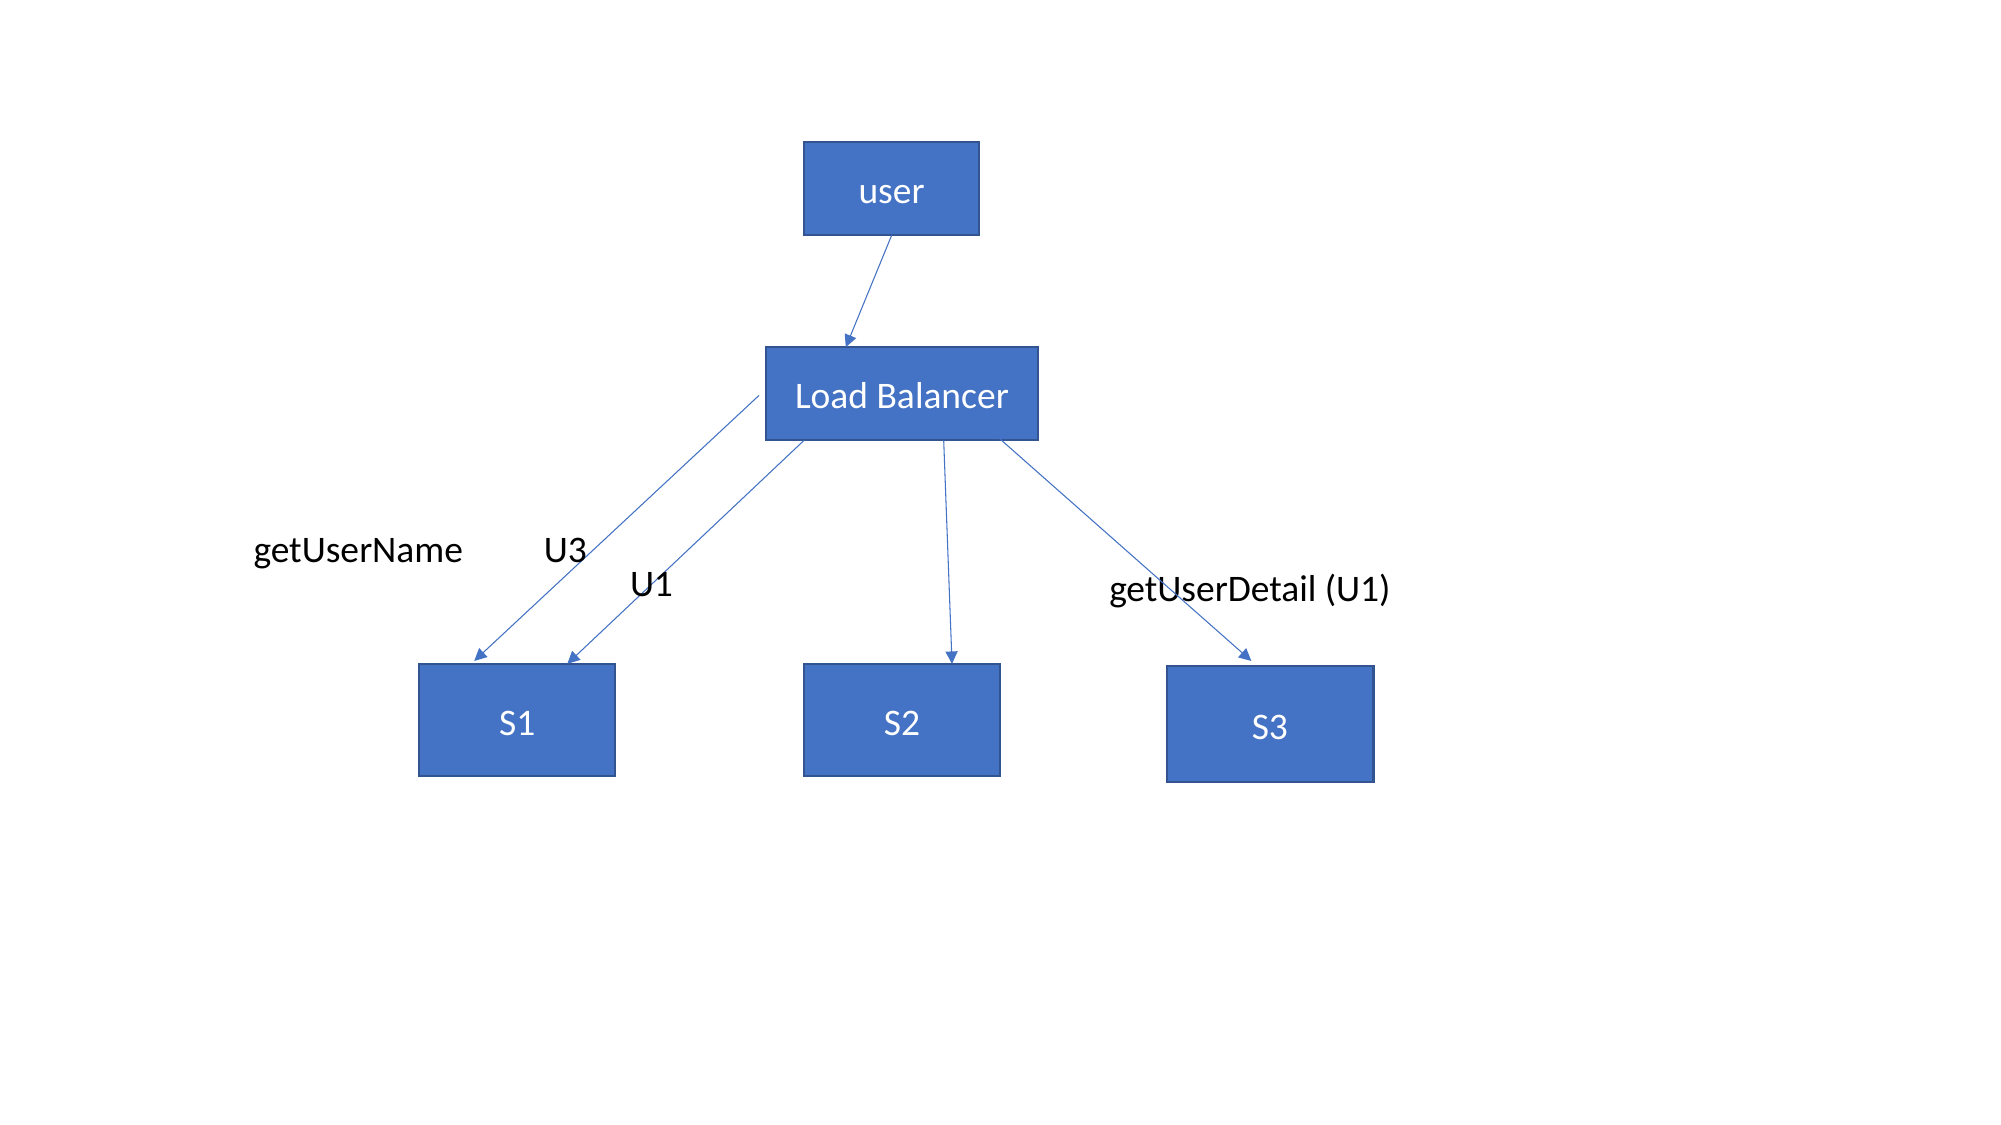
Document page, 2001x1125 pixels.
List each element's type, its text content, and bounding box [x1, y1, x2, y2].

text_box S3 [1166, 665, 1375, 783]
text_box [845, 235, 892, 348]
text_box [567, 440, 805, 664]
text_box getUserDetail (U1) [1252, 556, 1550, 617]
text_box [474, 395, 760, 661]
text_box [988, 428, 1252, 661]
text_box S2 [803, 663, 1001, 777]
text_box user [803, 141, 980, 236]
text_box S1 [418, 663, 616, 777]
text_box getUserName [238, 517, 474, 577]
text_box Load Balancer [765, 346, 1039, 441]
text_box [943, 440, 953, 664]
